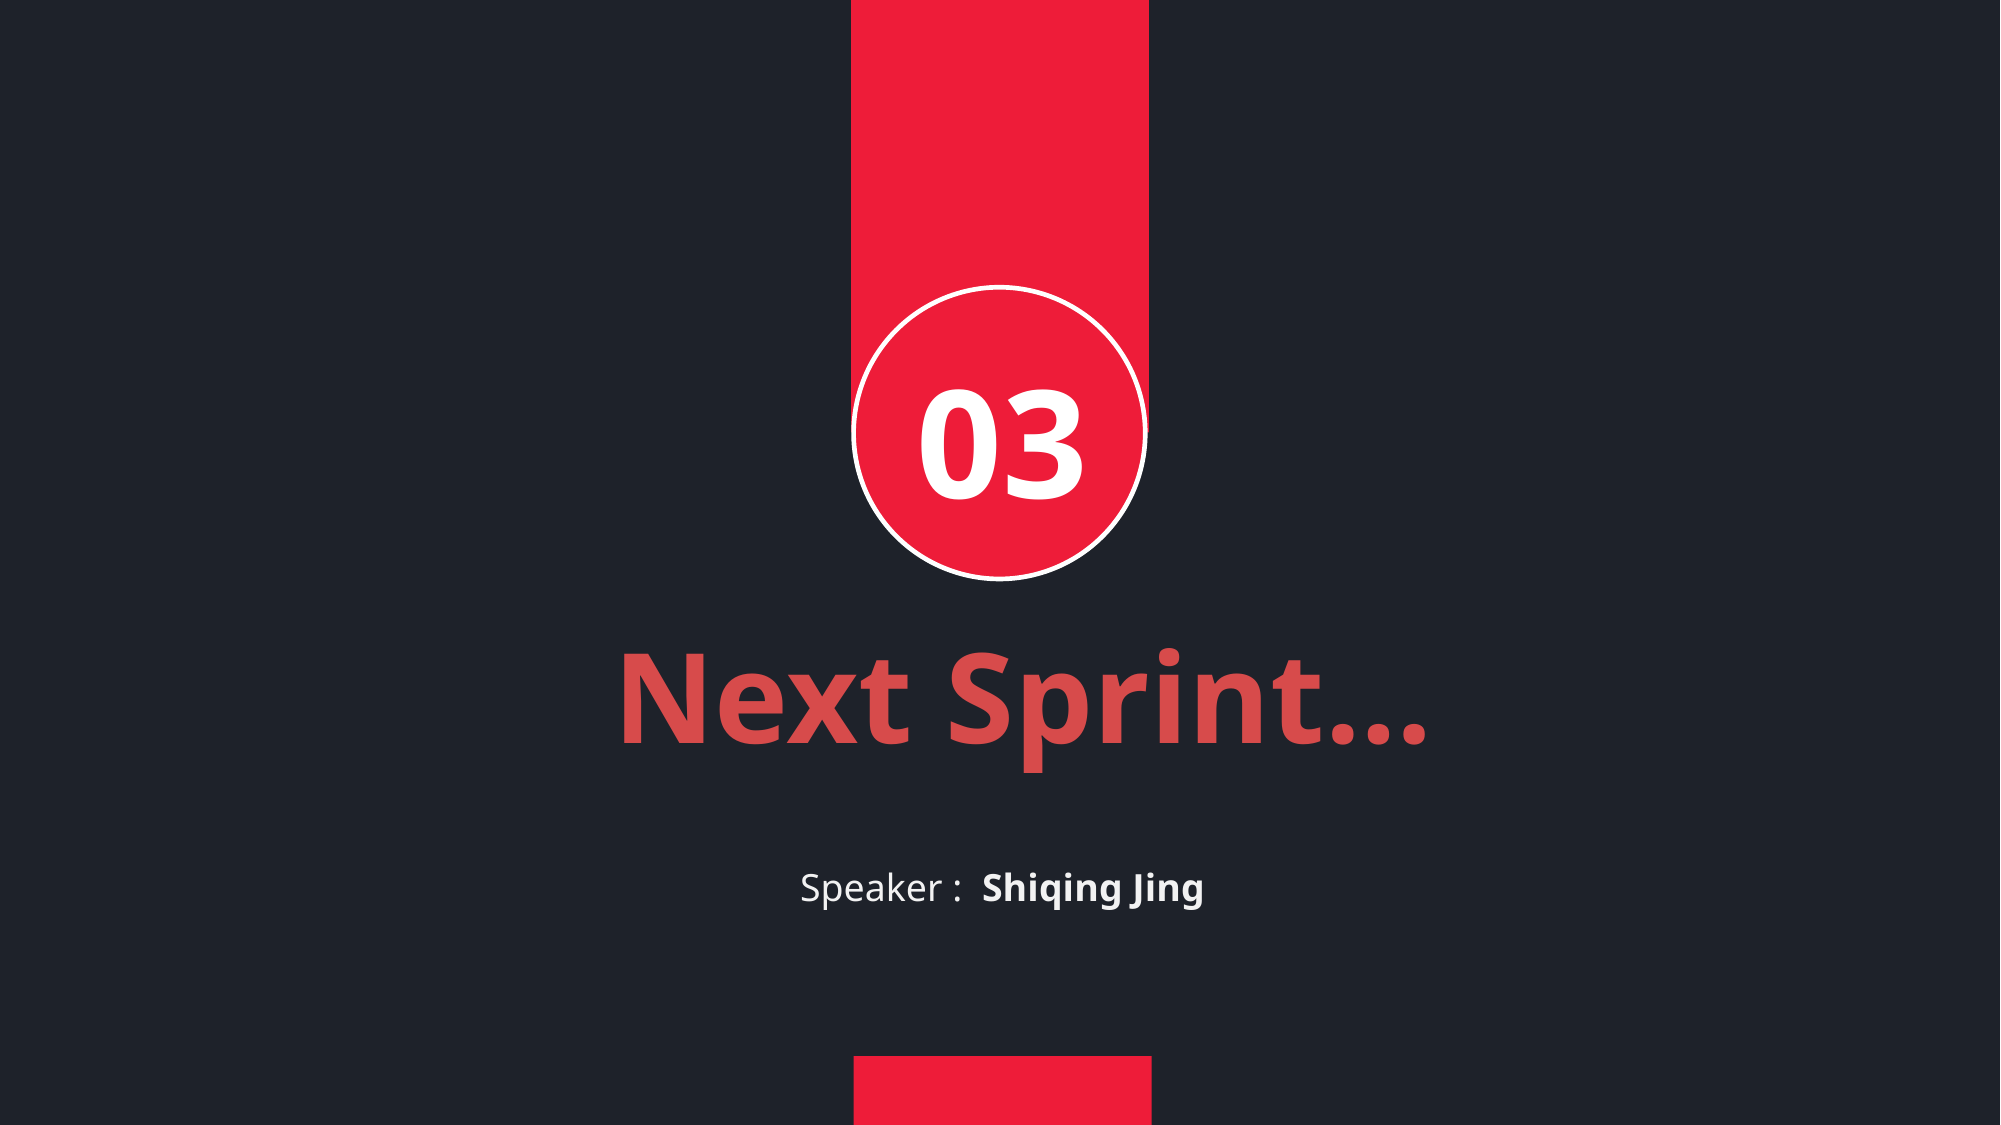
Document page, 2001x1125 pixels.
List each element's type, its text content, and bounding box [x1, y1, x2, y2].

text_box [852, 1055, 1153, 1125]
text_box Next Sprint… [598, 611, 1495, 777]
text_box [894, 536, 1105, 581]
text_box 03 [884, 340, 1121, 536]
text_box [885, 286, 1113, 340]
text_box Speaker : Shiqing Jing [658, 856, 1347, 917]
text_box [1121, 350, 1147, 516]
text_box [850, 0, 1150, 433]
text_box [852, 342, 884, 524]
